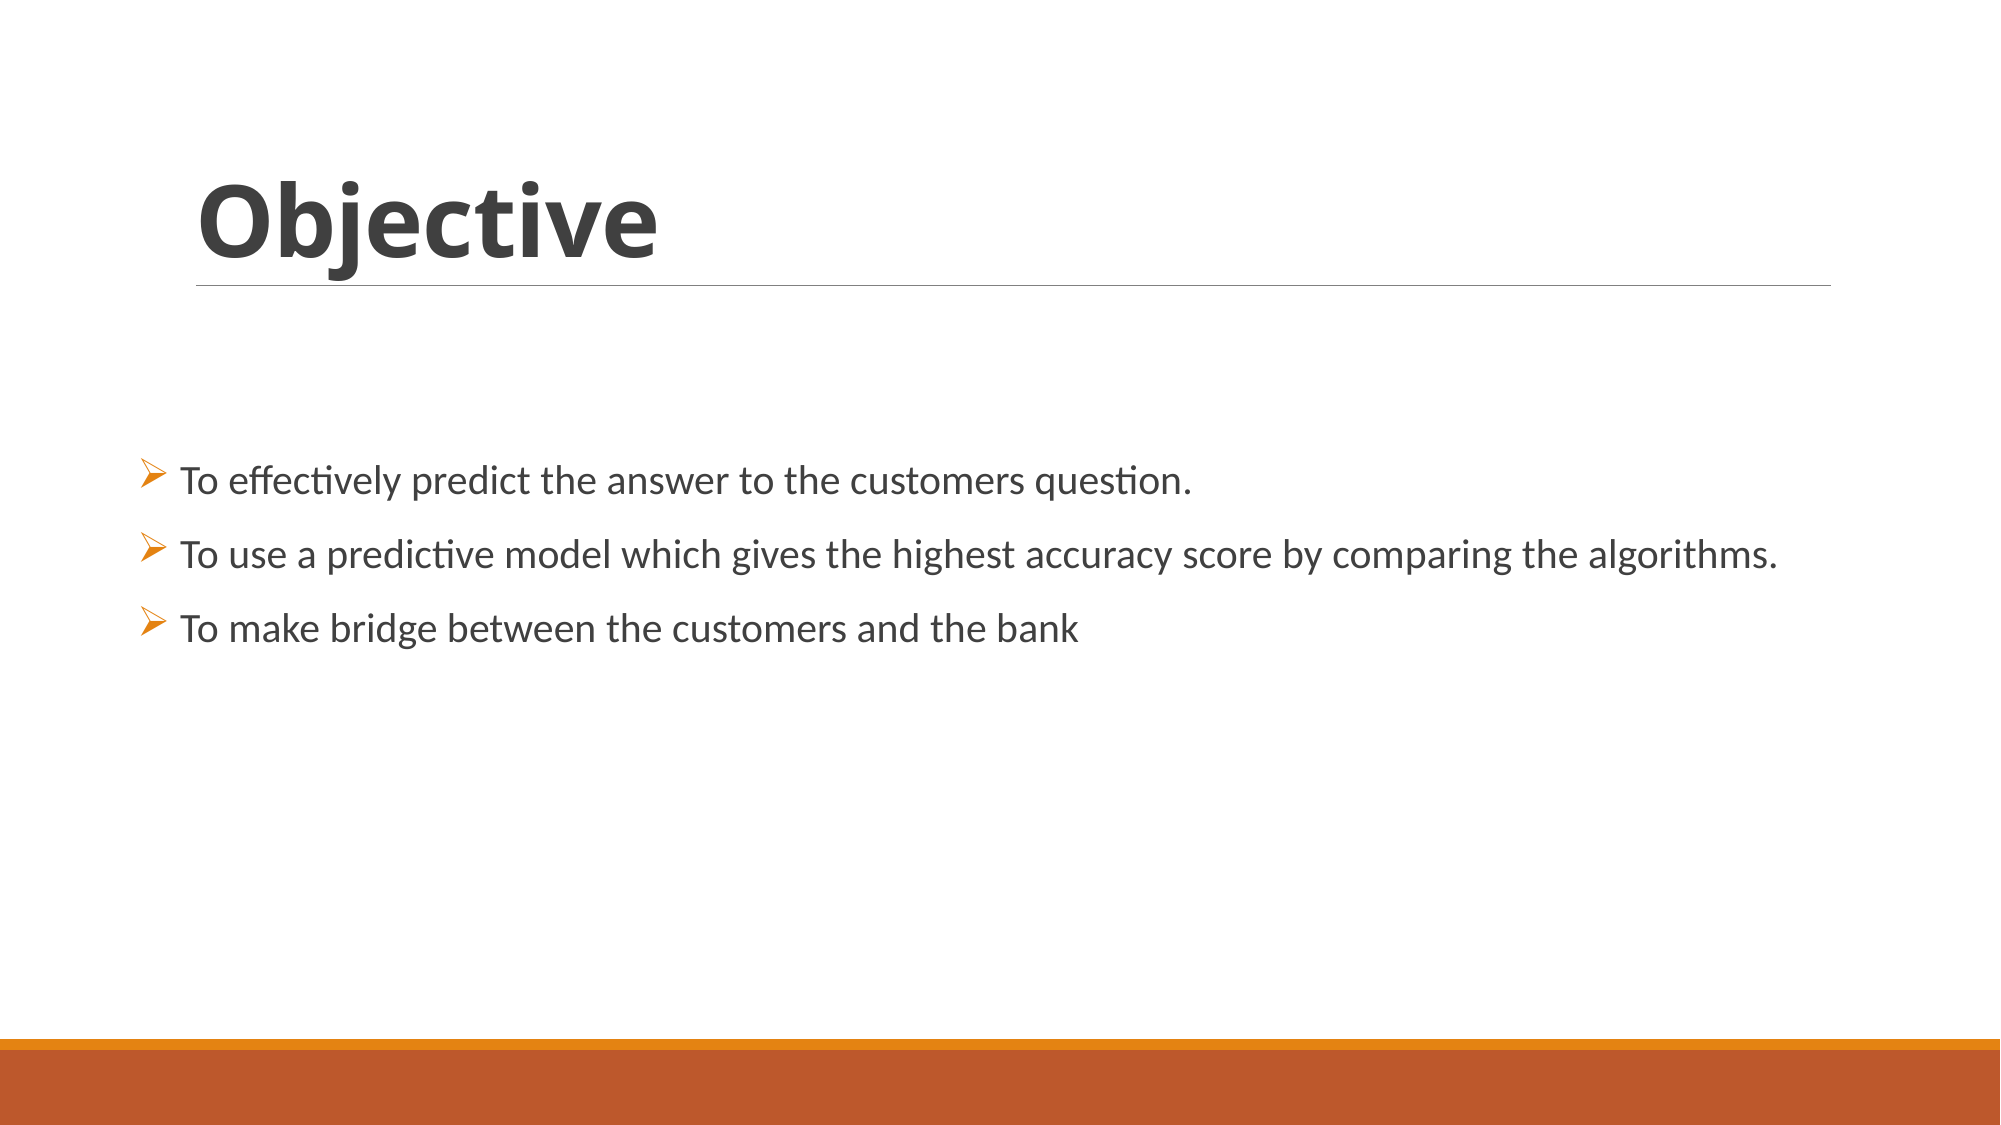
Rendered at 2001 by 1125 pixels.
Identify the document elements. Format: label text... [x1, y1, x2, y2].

list To effectively predict the answer to the customers question. To use a predictive model which gives the highest accuracy score by comparing the algorithms. To make bridge between the customers and the bank [137, 451, 1805, 933]
title Objective [180, 47, 1830, 285]
